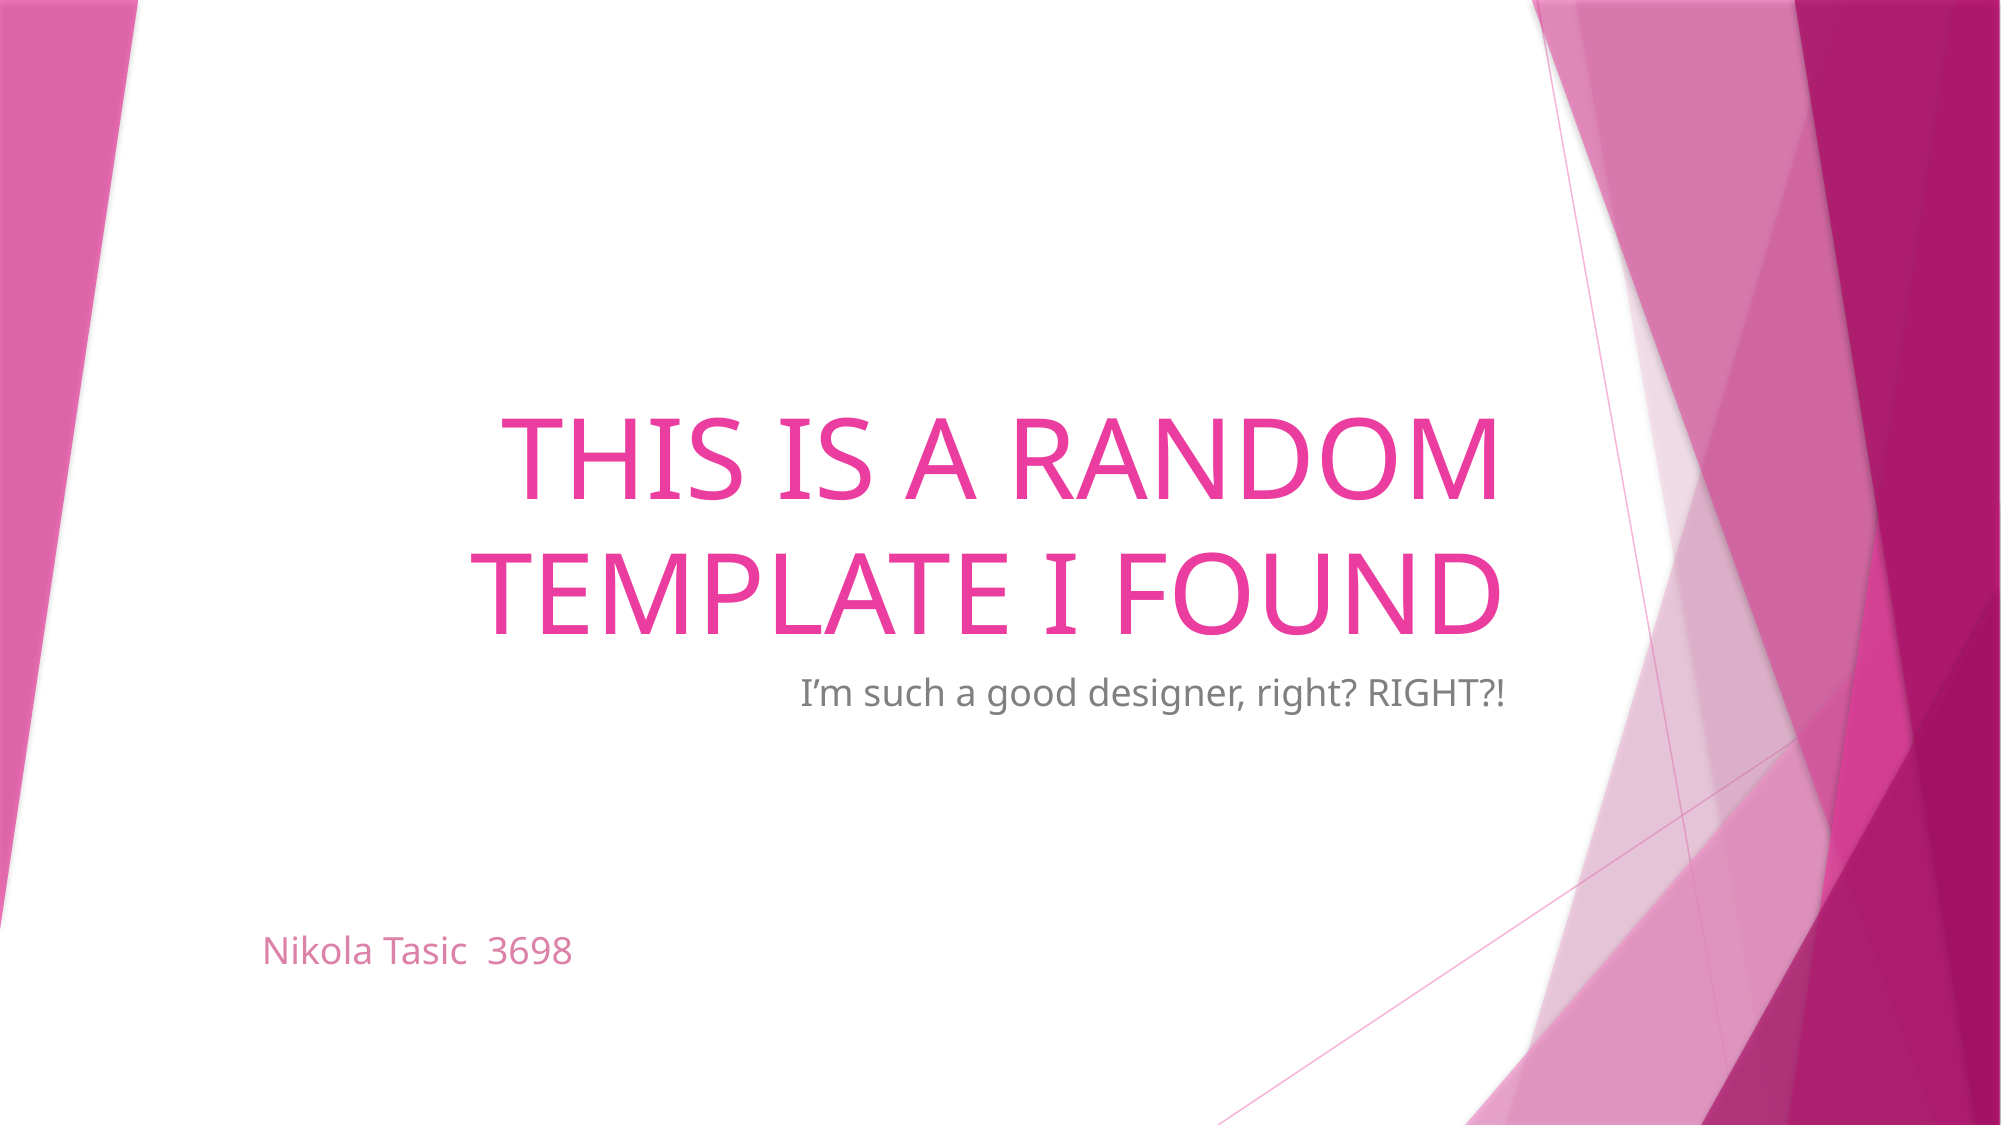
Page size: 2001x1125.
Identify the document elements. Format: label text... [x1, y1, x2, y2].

subtitle I’m such a good designer, right? RIGHT?! [247, 661, 1522, 842]
title THIS IS A RANDOM TEMPLATE I FOUND [247, 394, 1522, 661]
text_box Nikola Tasic 3698 [247, 919, 1421, 980]
